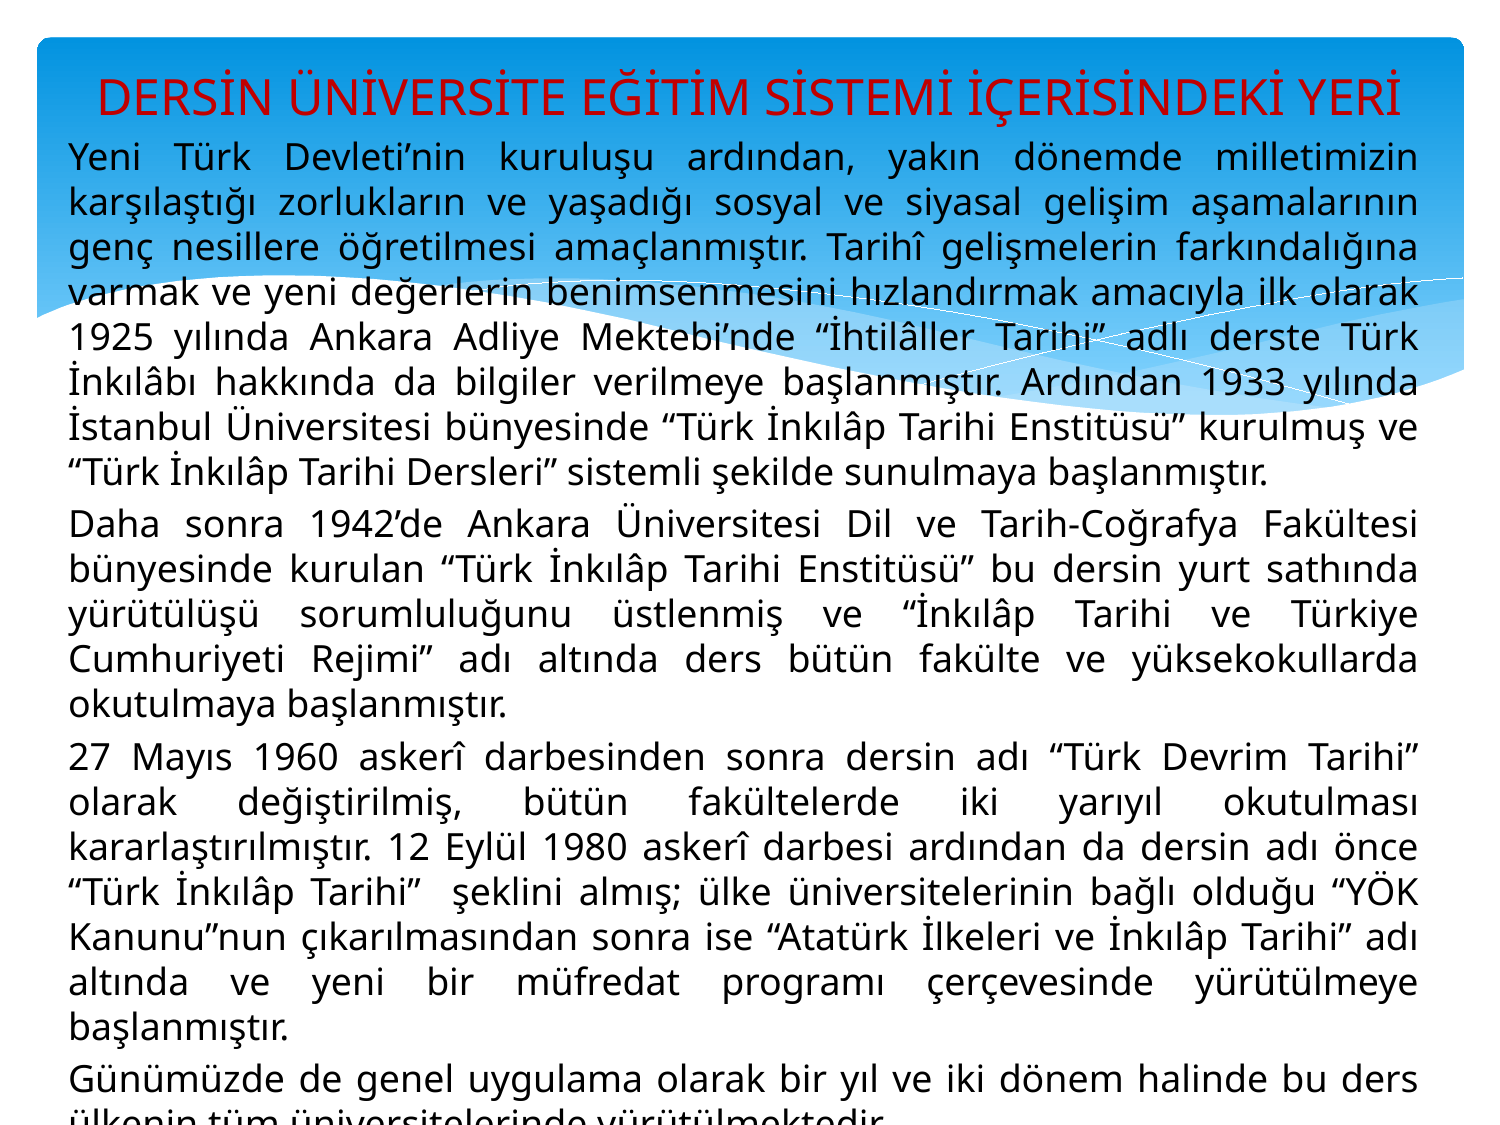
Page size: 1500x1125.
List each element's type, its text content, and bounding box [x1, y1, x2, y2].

title DERSİN ÜNİVERSİTE EĞİTİM SİSTEMİ İÇERİSİNDEKİ YERİ [75, 54, 1425, 138]
list Yeni Türk Devleti’nin kuruluşu ardından, yakın dönemde milletimizin karşılaştığı zorlukların ve yaşadığı sosyal ve siyasal gelişim aşamalarının genç nesillere öğretilmesi amaçlanmıştır. Tarihî gelişmelerin farkındalığına varmak ve yeni değerlerin benimsenmesini hızlandırmak amacıyla ilk olarak 1925 yılında Ankara Adliye Mektebi’nde “İhtilâller Tarihi” adlı derste Türk İnkılâbı hakkında da bilgiler verilmeye başlanmıştır. Ardından 1933 yılında İstanbul Üniversitesi bünyesinde “Türk İnkılâp Tarihi Enstitüsü” kurulmuş ve “Türk İnkılâp Tarihi Dersleri” sistemli şekilde sunulmaya başlanmıştır. Daha sonra 1942’de Ankara Üniversitesi Dil ve Tarih-Coğrafya Fakültesi bünyesinde kurulan “Türk İnkılâp Tarihi Enstitüsü” bu dersin yurt sathında yürütülüşü sorumluluğunu üstlenmiş ve “İnkılâp Tarihi ve Türkiye Cumhuriyeti Rejimi” adı altında ders bütün fakülte ve yüksekokullarda okutulmaya başlanmıştır. 27 Mayıs 1960 askerî darbesinden sonra dersin adı “Türk Devrim Tarihi” olarak değiştirilmiş, bütün fakültelerde iki yarıyıl okutulması kararlaştırılmıştır. 12 Eylül 1980 askerî darbesi ardından da dersin adı önce “Türk İnkılâp Tarihi” şeklini almış; ülke üniversitelerinin bağlı olduğu “YÖK Kanunu”nun çıkarılmasından sonra ise “Atatürk İlkeleri ve İnkılâp Tarihi” adı altında ve yeni bir müfredat programı çerçevesinde yürütülmeye başlanmıştır. Günümüzde de genel uygulama olarak bir yıl ve iki dönem halinde bu ders ülkenin tüm üniversitelerinde yürütülmektedir. [53, 125, 1436, 1094]
